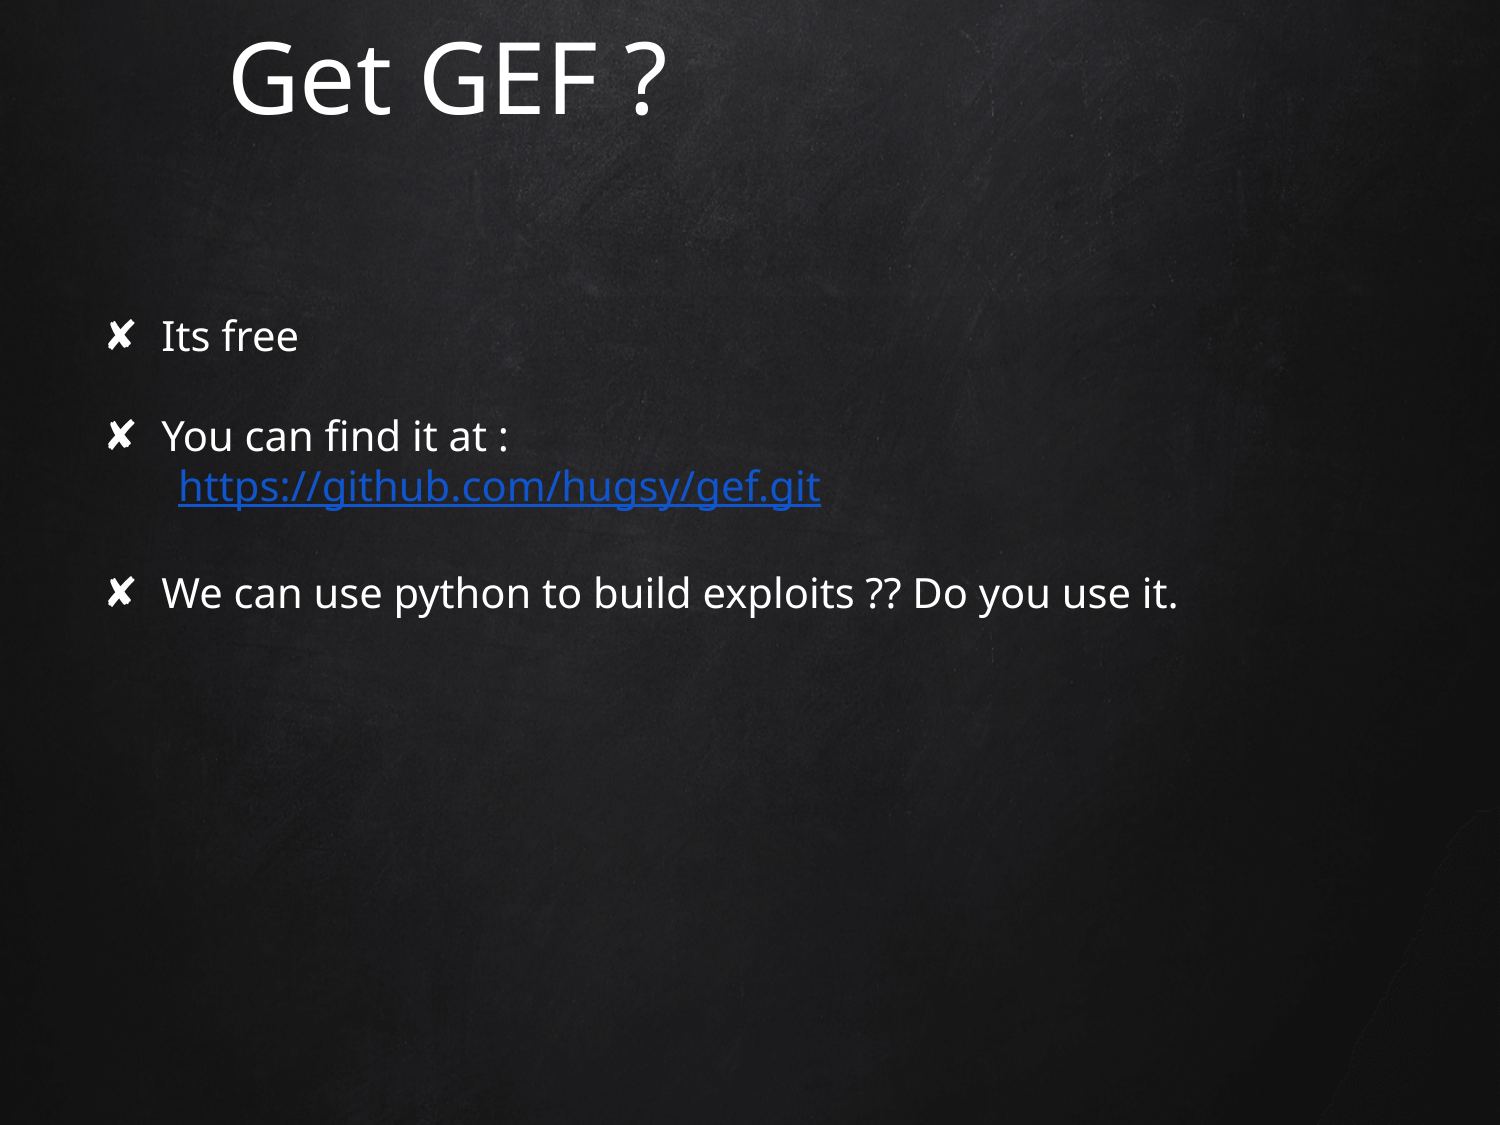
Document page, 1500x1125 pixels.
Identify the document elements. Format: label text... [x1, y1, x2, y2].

list Its free You can find it at : https://github.com/hugsy/gef.git We can use python to build exploits ?? Do you use it. [71, 244, 1414, 928]
title Get GEF ? [0, 0, 896, 254]
picture [0, 0, 1500, 1125]
